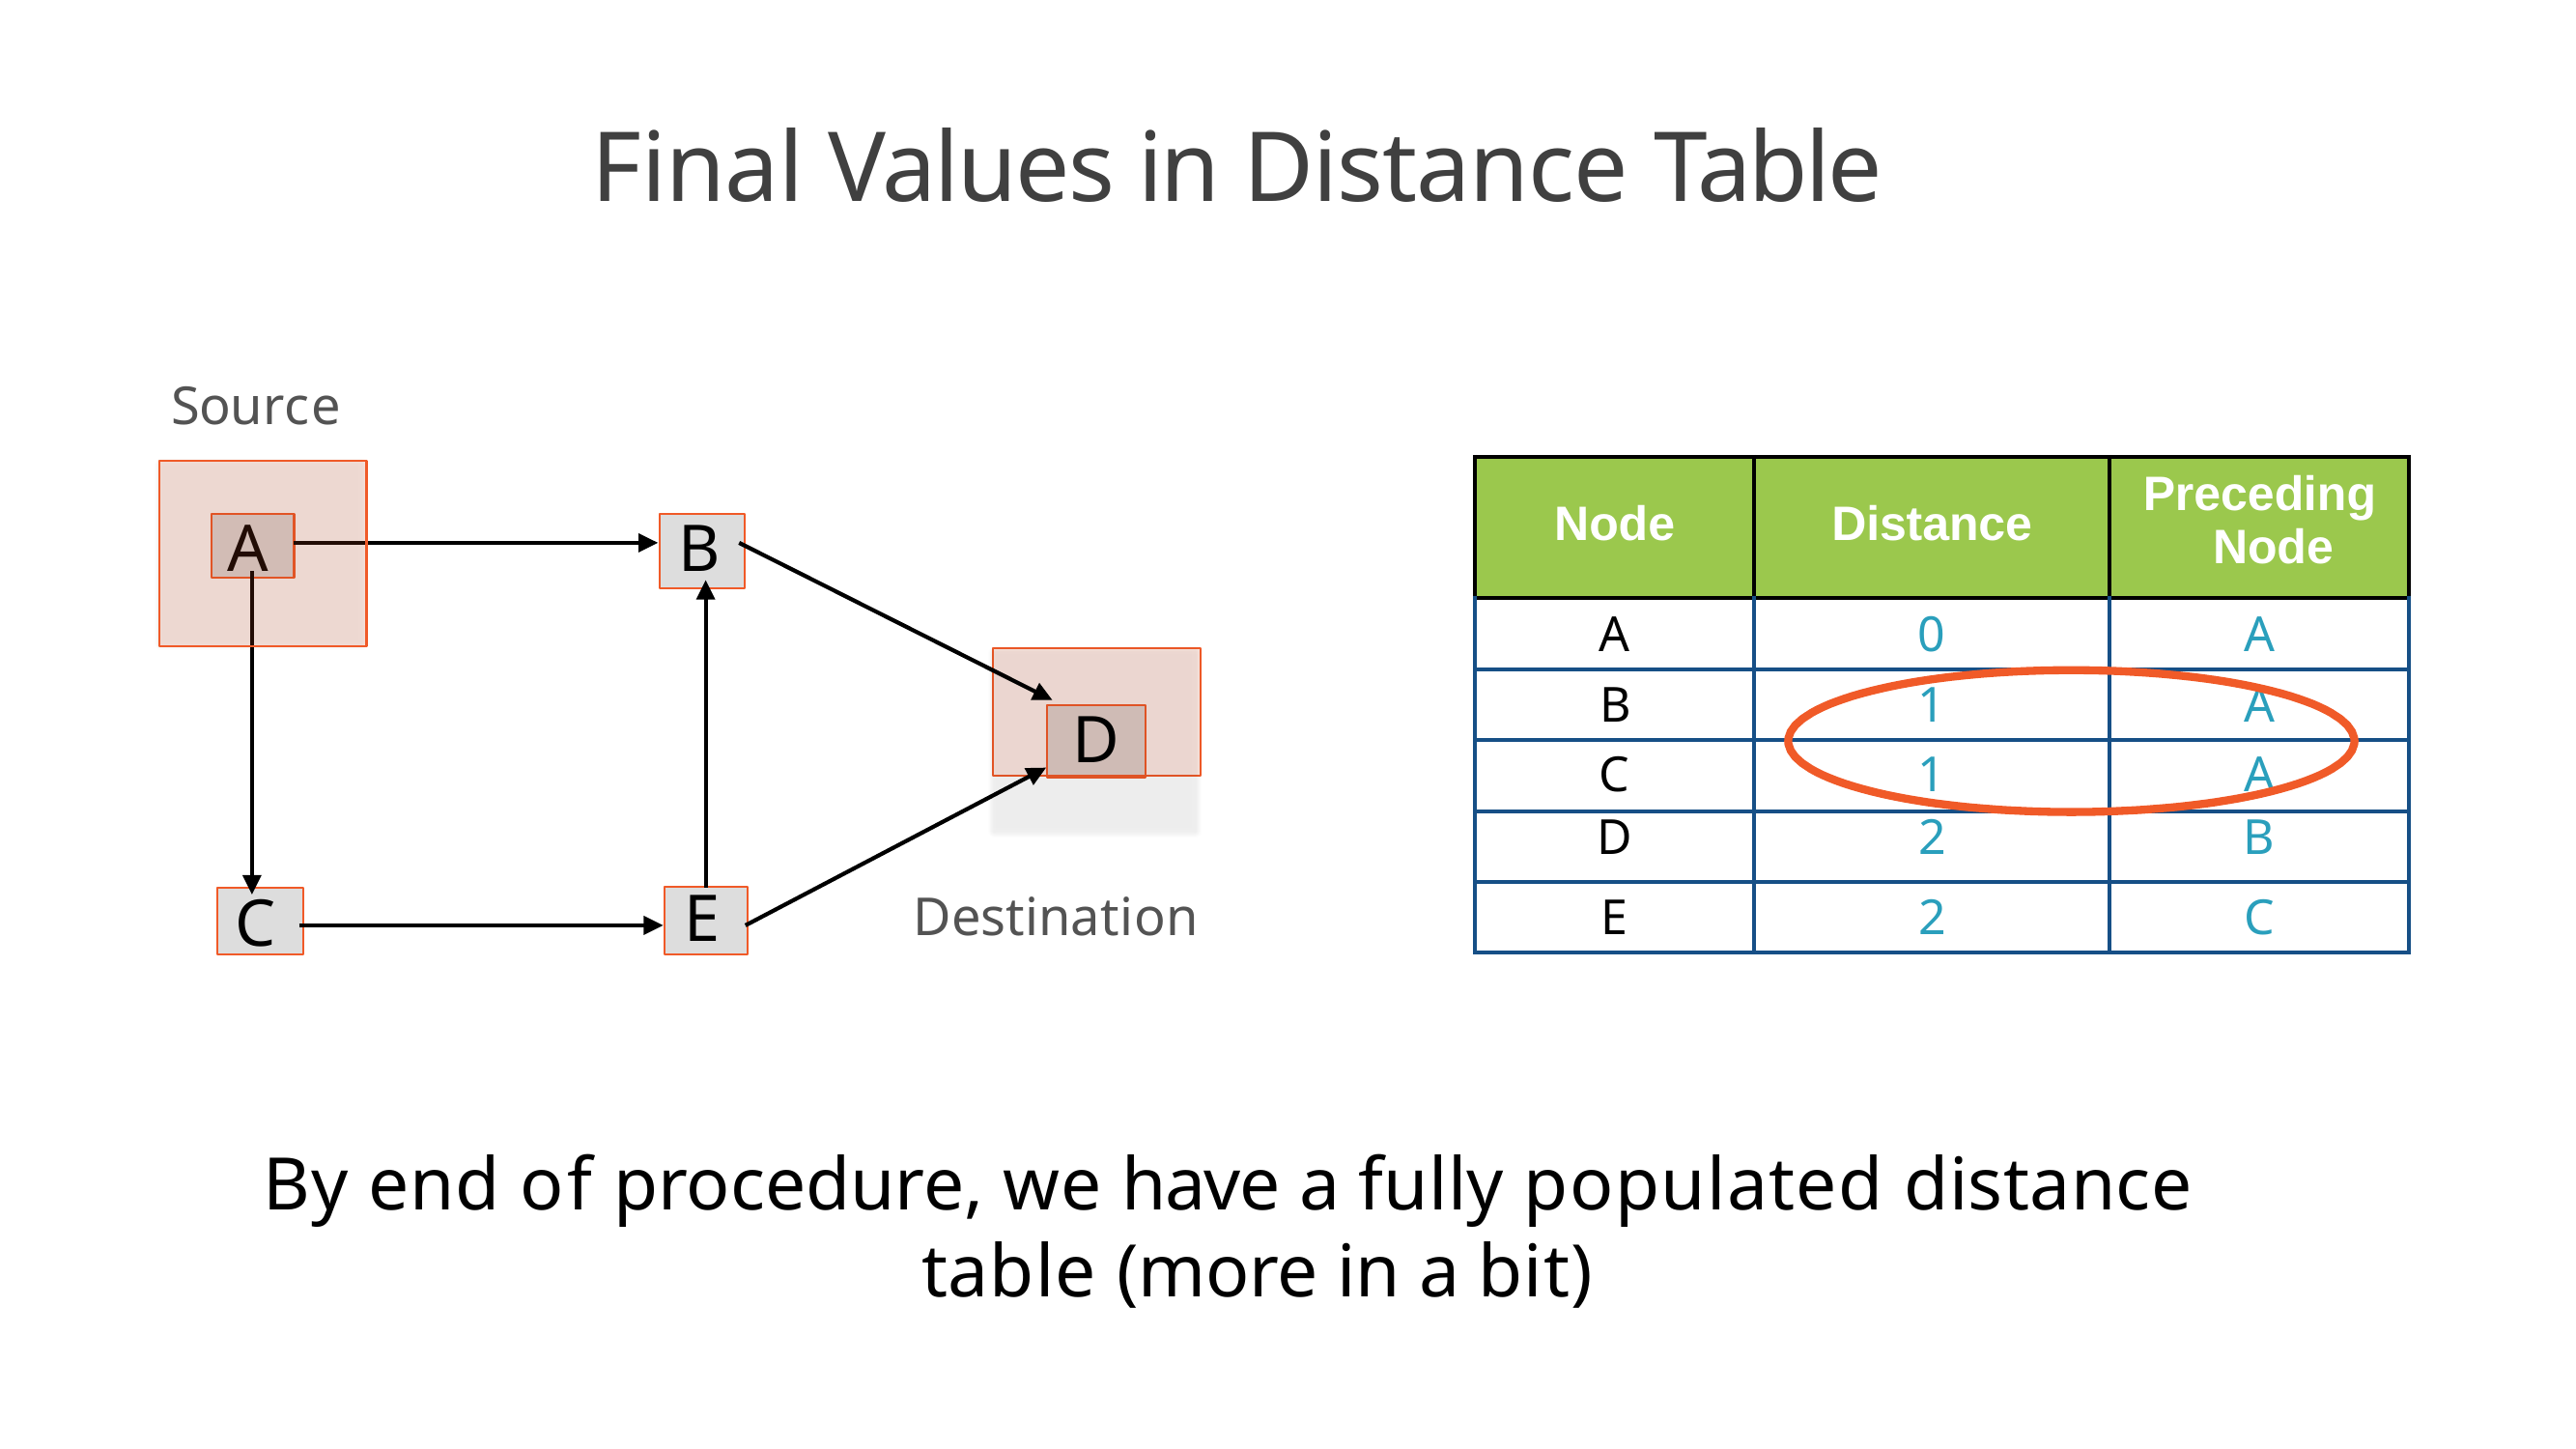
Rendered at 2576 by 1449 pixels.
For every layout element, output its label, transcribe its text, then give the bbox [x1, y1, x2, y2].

text_box Source [168, 370, 355, 436]
text_box [1788, 669, 2355, 812]
table_cell A [2141, 671, 2407, 738]
text_box By end of procedure, we have a fully populated distance table (more in a bit) [261, 1132, 2315, 1312]
table_cell 0 [1756, 600, 2108, 668]
table_header Distance [1756, 459, 2108, 596]
table_cell B [2111, 813, 2407, 880]
table_cell E [1477, 884, 1752, 951]
table_cell A [2160, 742, 2407, 810]
table_cell 2 [1756, 813, 2108, 880]
table_cell 2 [1756, 884, 2108, 951]
table_cell 1 [1756, 742, 1983, 810]
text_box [1056, 703, 1147, 779]
table_cell A [1477, 600, 1752, 668]
table_cell C [1477, 742, 1752, 810]
table_cell C [2111, 884, 2407, 951]
table_header Preceding Node [2111, 459, 2407, 596]
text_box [154, 457, 1053, 936]
text_box Destination [911, 881, 1217, 947]
table_cell A [2111, 600, 2407, 668]
table_cell 1 [1756, 671, 2001, 738]
text_box E [665, 943, 749, 954]
table_header Node [1477, 459, 1752, 596]
title Final Values in Distance Table [589, 102, 1988, 347]
table_cell B [1477, 671, 1752, 738]
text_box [215, 943, 305, 956]
table_cell D [1477, 813, 1752, 880]
text_box [1056, 645, 1205, 841]
